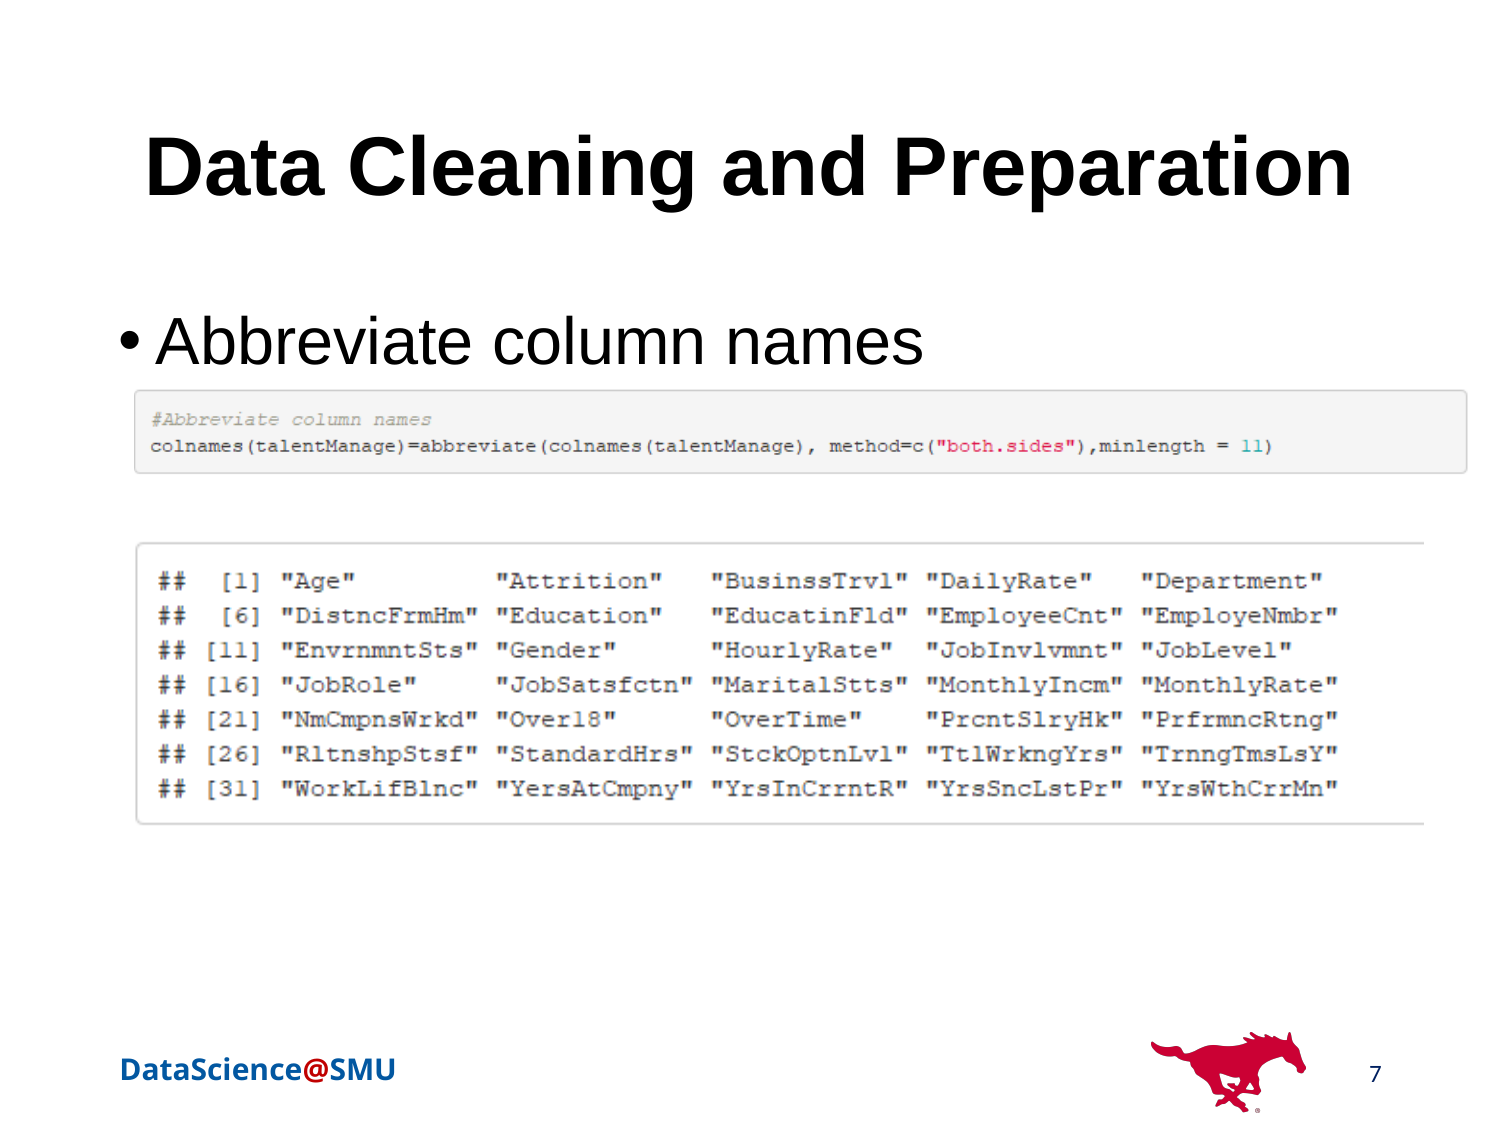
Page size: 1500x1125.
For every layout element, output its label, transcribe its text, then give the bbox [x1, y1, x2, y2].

list Abbreviate column names [103, 299, 1397, 1014]
picture [1151, 1103, 1306, 1113]
picture [1151, 1032, 1306, 1042]
picture [134, 535, 1425, 833]
title Data Cleaning and Preparation [103, 59, 1397, 278]
slide_number 7 [1059, 1042, 1397, 1103]
picture [134, 387, 1475, 480]
